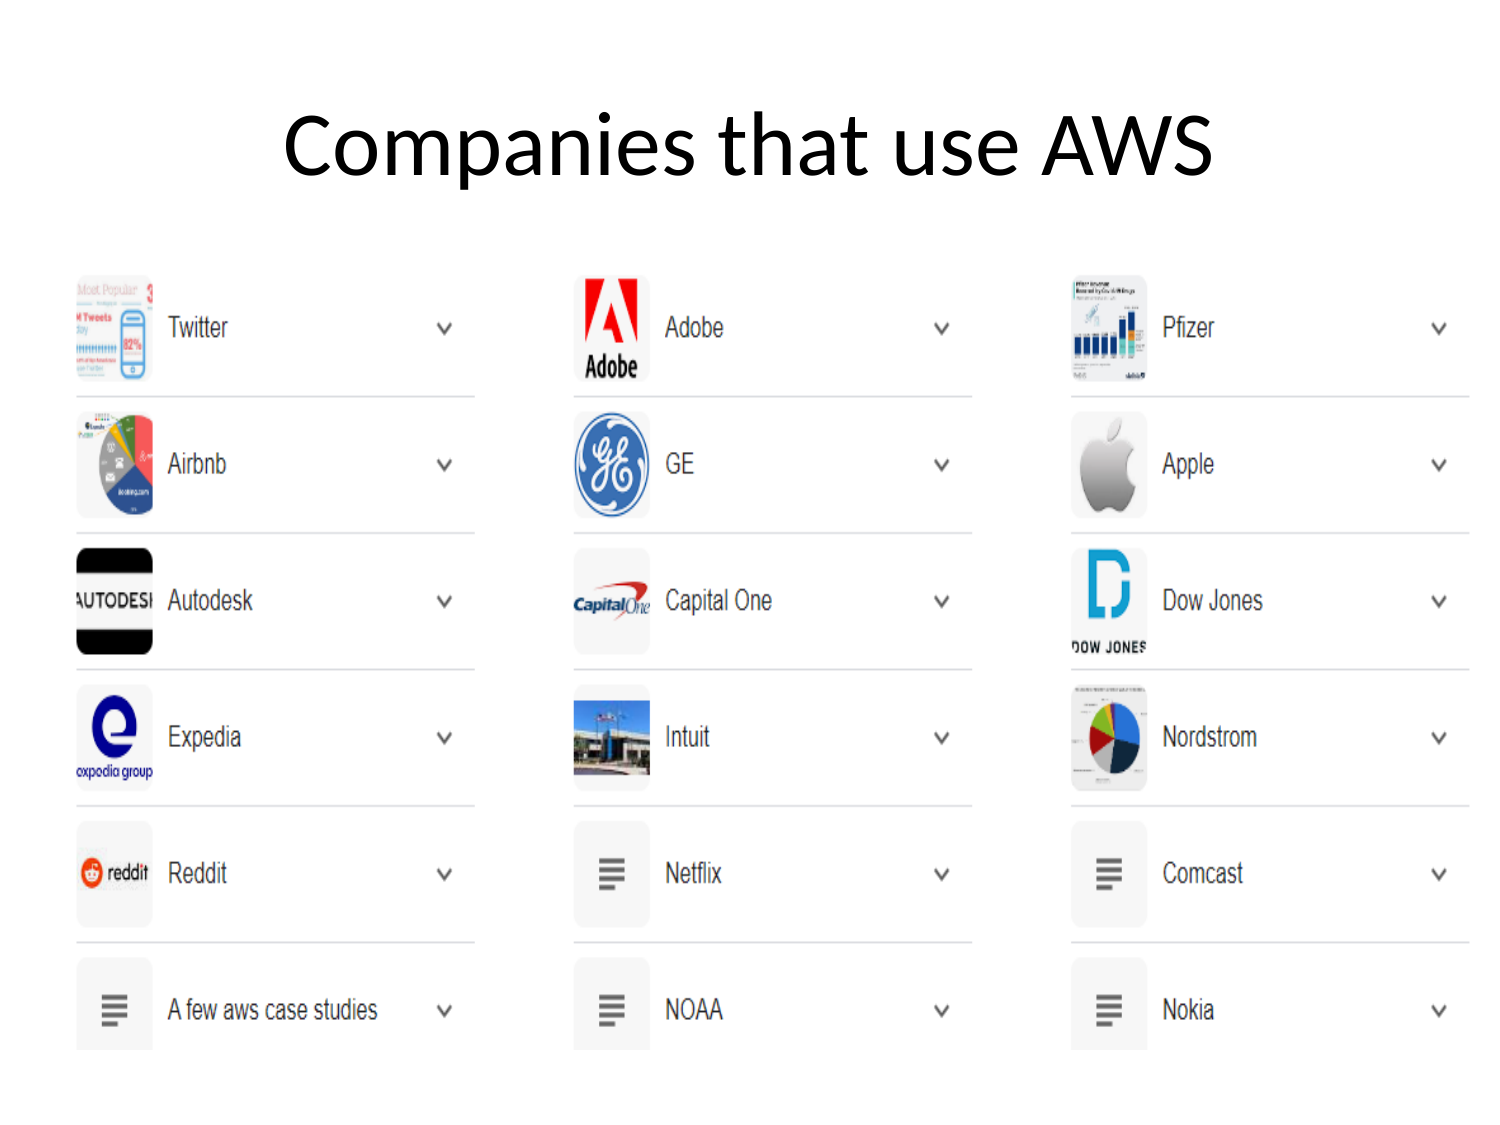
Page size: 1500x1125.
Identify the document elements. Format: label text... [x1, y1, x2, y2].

picture [49, 249, 1500, 1051]
title Companies that use AWS [75, 45, 1425, 233]
